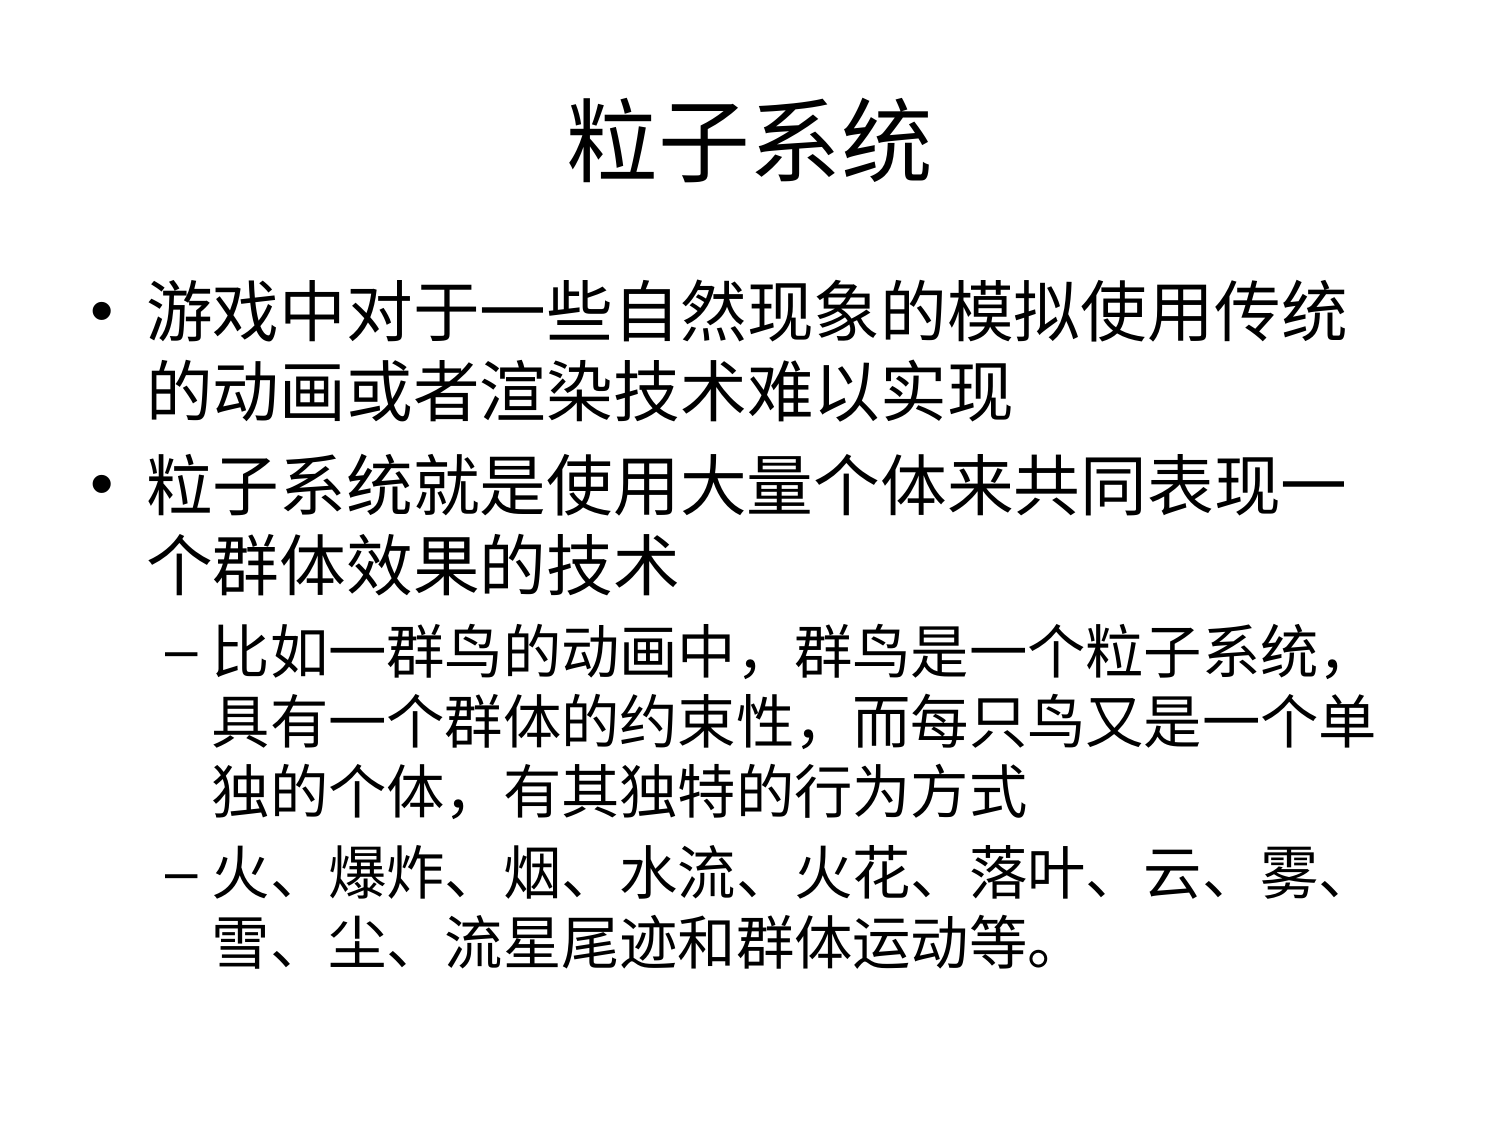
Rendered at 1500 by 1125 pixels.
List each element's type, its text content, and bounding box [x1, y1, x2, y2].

title 粒子系统 [75, 45, 1425, 233]
list 游戏中对于一些自然现象的模拟使用传统的动画或者渲染技术难以实现 粒子系统就是使用大量个体来共同表现一个群体效果的技术 比如一群鸟的动画中，群鸟是一个粒子系统，具有一个群体的约束性，而每只鸟又是一个单独的个体，有其独特的行为方式 火、爆炸、烟、水流、火花、落叶、云、雾、雪、尘、流星尾迹和群体运动等。 [75, 262, 1425, 1005]
